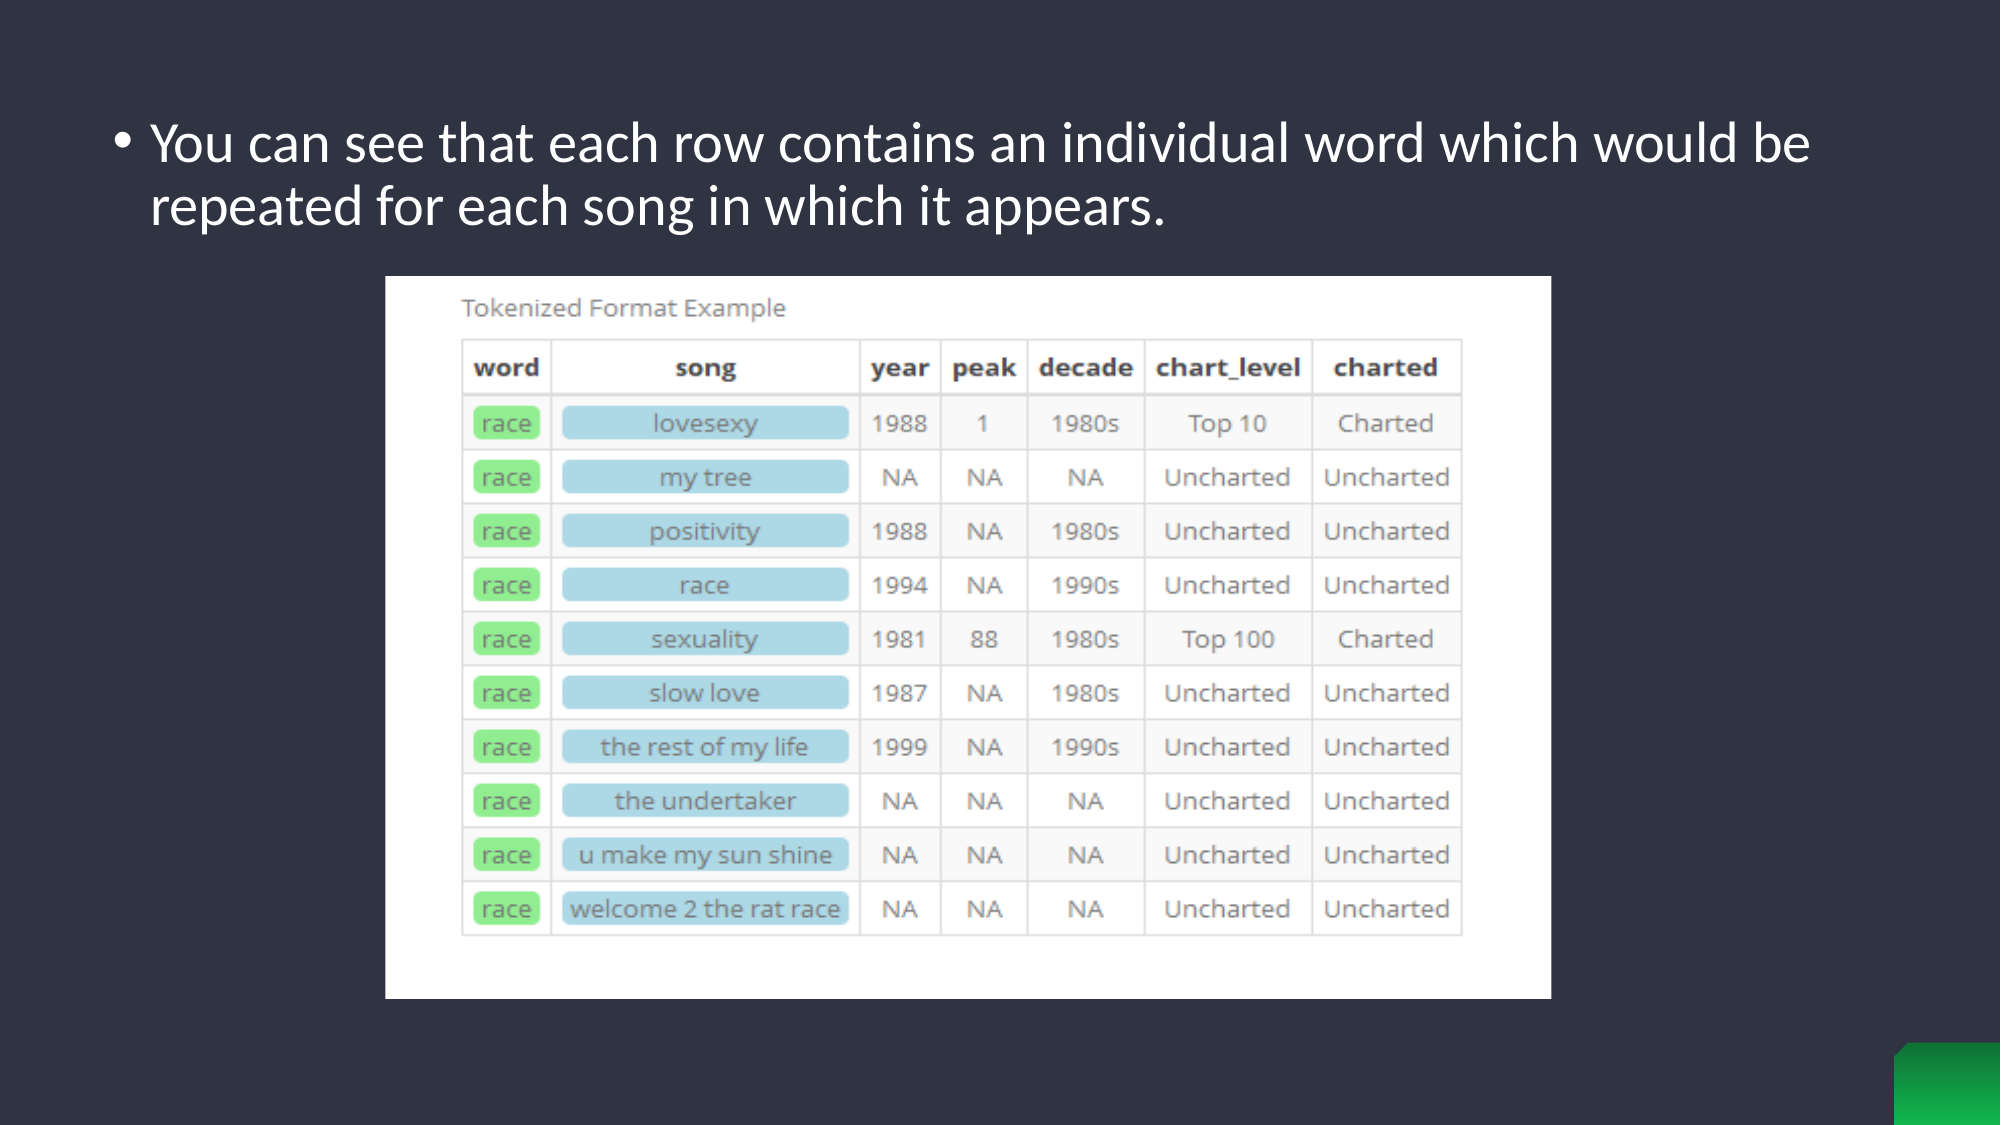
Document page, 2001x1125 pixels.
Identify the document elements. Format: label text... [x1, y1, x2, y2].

picture [385, 276, 1552, 999]
list You can see that each row contains an individual word which would be repeated for each song in which it appears. [97, 104, 1903, 1014]
